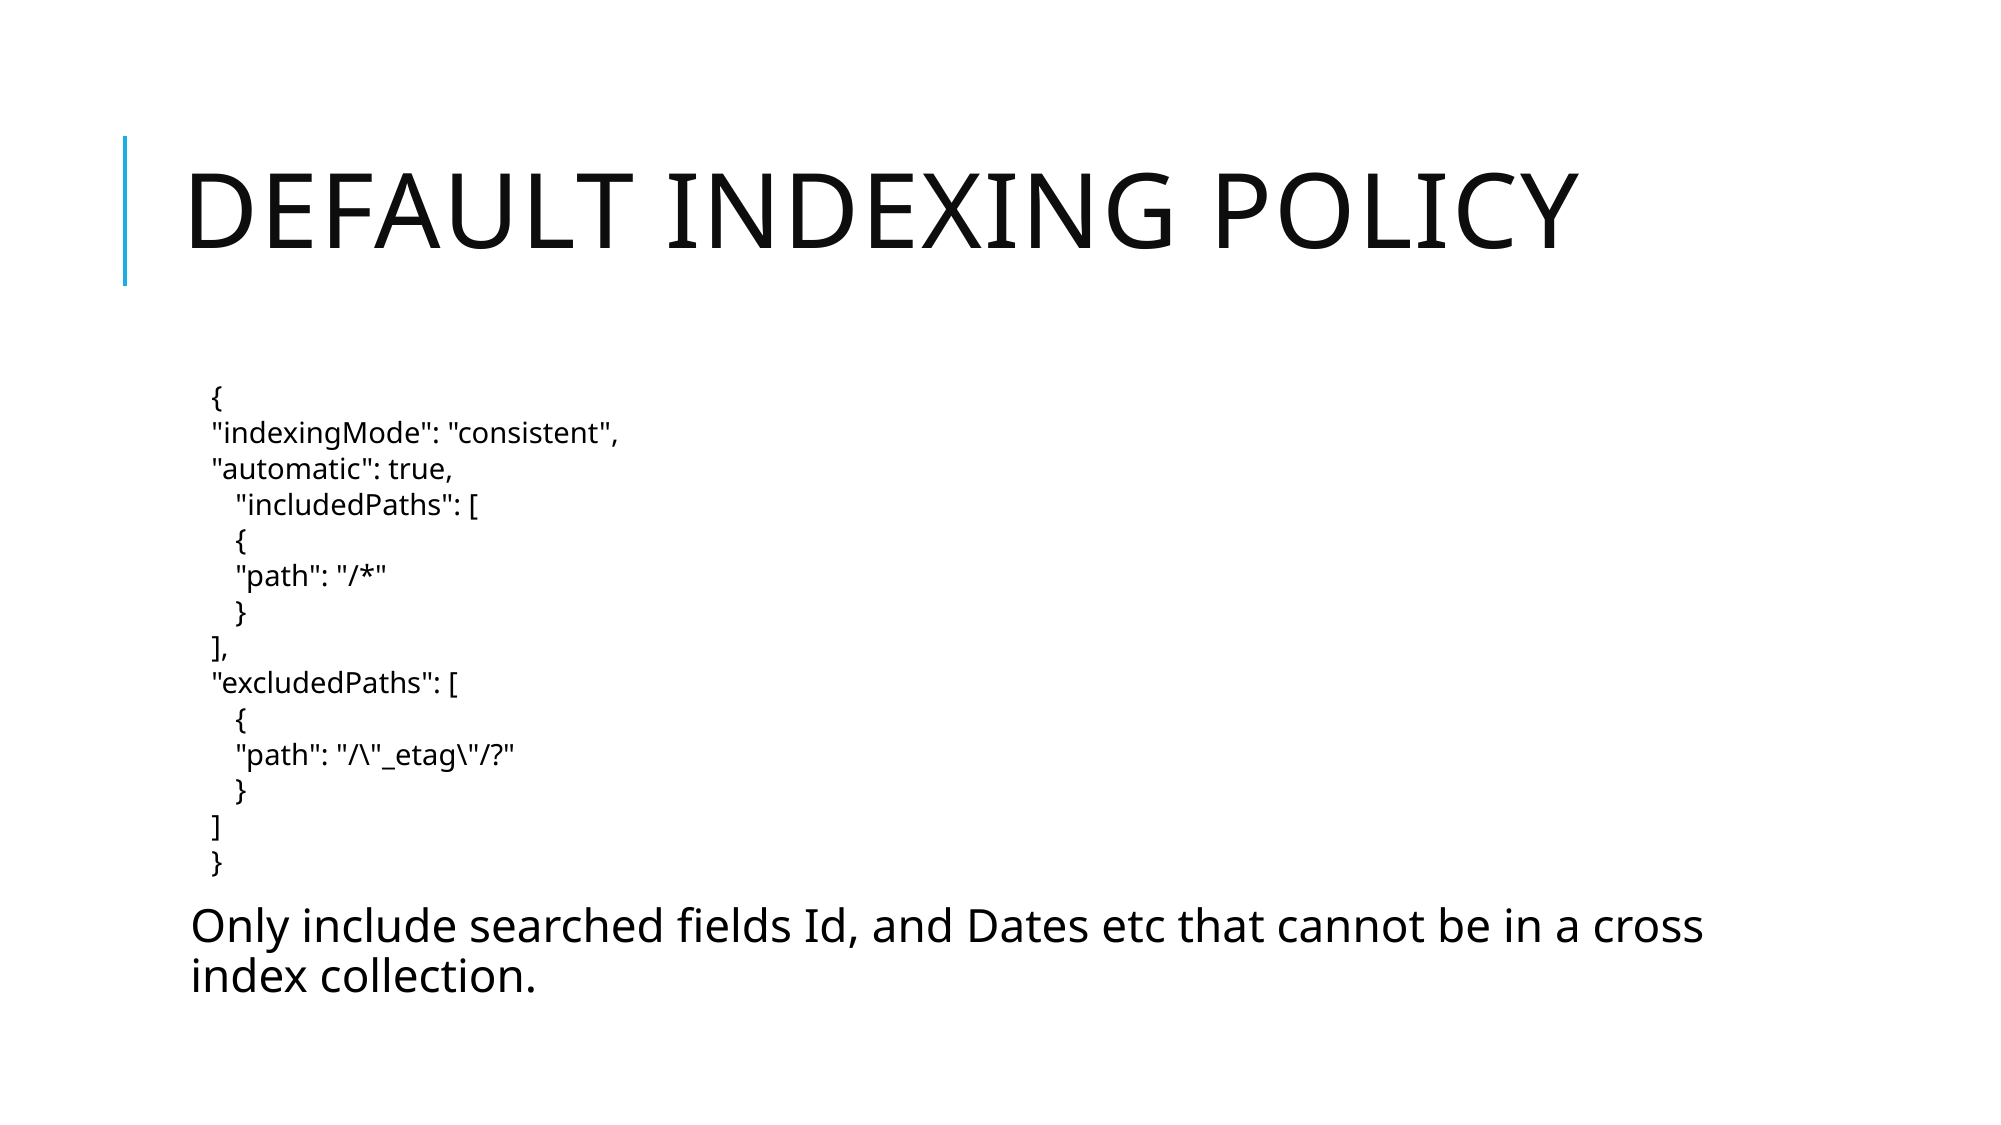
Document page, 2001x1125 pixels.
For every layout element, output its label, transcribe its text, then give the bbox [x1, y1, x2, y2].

list { "indexingMode": "consistent", "automatic": true, "includedPaths": [ { "path": "/*" } ], "excludedPaths": [ { "path": "/\"_etag\"/?" } ] } Only include searched fields Id, and Dates etc that cannot be in a cross index collection. [168, 375, 1763, 1035]
title Default indexing policy [168, 96, 1763, 342]
